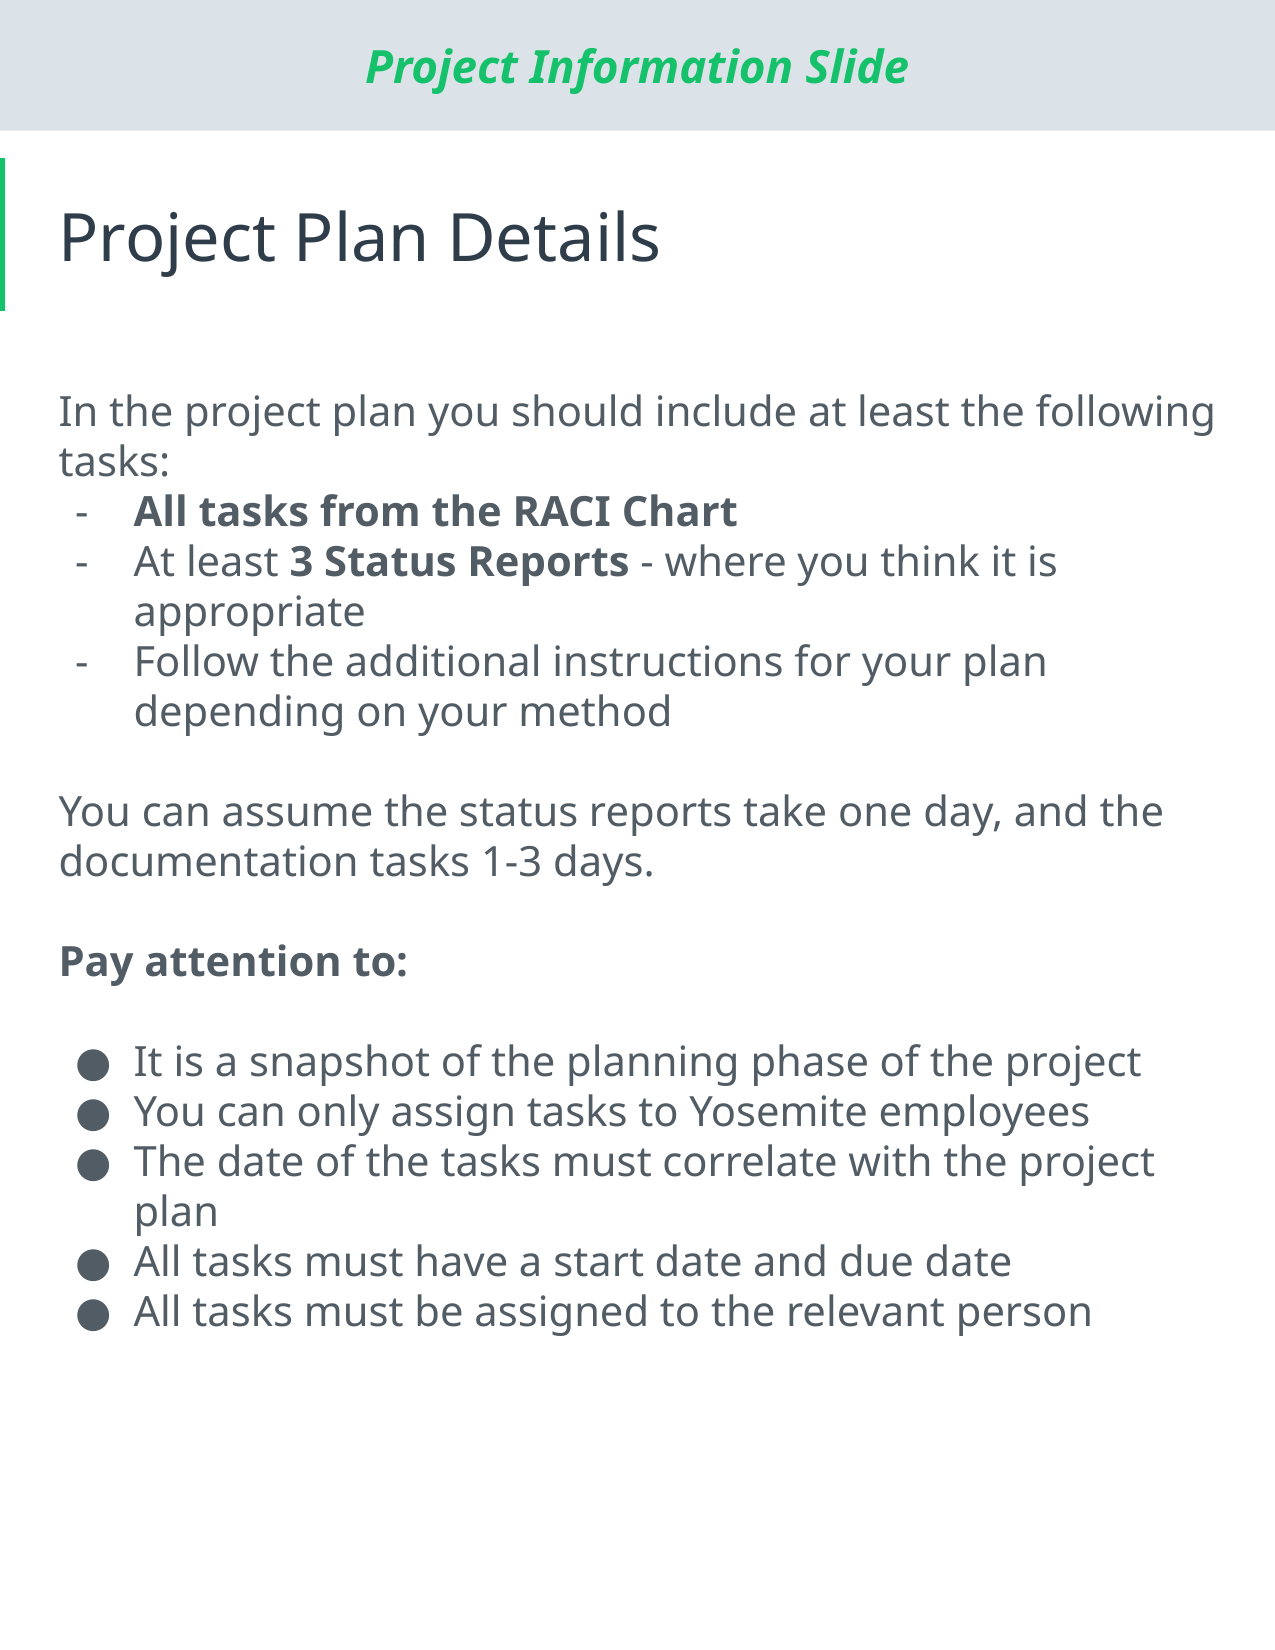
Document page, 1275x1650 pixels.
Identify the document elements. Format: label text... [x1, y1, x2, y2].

title Project Plan Details [43, 142, 1232, 327]
list In the project plan you should include at least the following tasks: All tasks from the RACI Chart At least 3 Status Reports - where you think it is appropriate Follow the additional instructions for your plan depending on your method You can assume the status reports take one day, and the documentation tasks 1-3 days. Pay attention to: It is a snapshot of the planning phase of the project You can only assign tasks to Yosemite employees The date of the tasks must correlate with the project plan All tasks must have a start date and due date All tasks must be assigned to the relevant person [43, 369, 1232, 1466]
